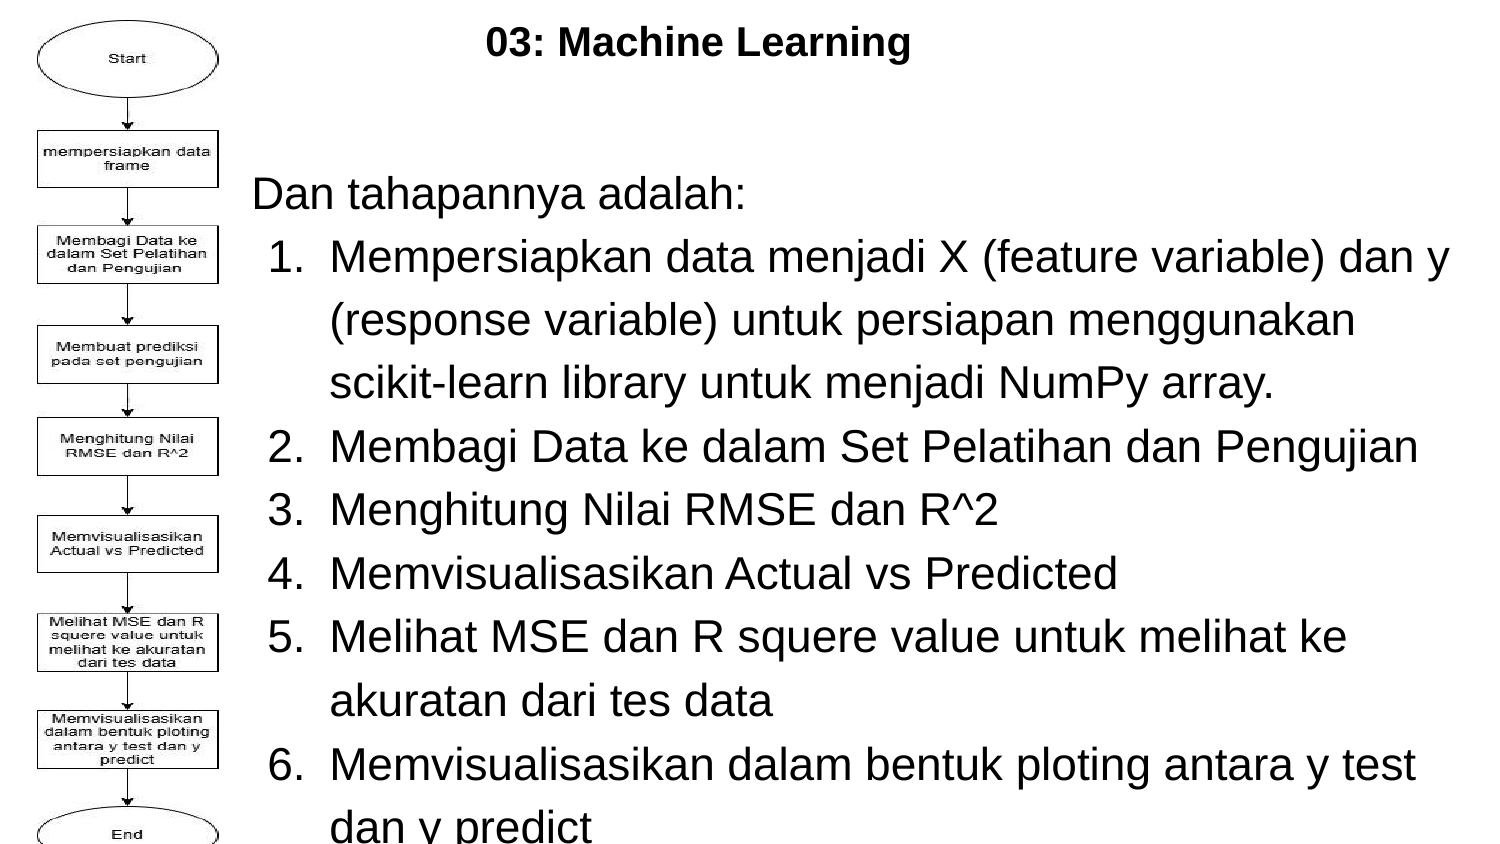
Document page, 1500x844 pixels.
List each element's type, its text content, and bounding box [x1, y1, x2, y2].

picture [36, 19, 219, 844]
title 03: Machine Learning [0, 0, 1398, 94]
list Dan tahapannya adalah: Mempersiapkan data menjadi X (feature variable) dan y (response variable) untuk persiapan menggunakan scikit-learn library untuk menjadi NumPy array. Membagi Data ke dalam Set Pelatihan dan Pengujian Menghitung Nilai RMSE dan R^2 Memvisualisasikan Actual vs Predicted Melihat MSE dan R squere value untuk melihat ke akuratan dari tes data Memvisualisasikan dalam bentuk ploting antara y test dan y predict [236, 106, 1473, 844]
